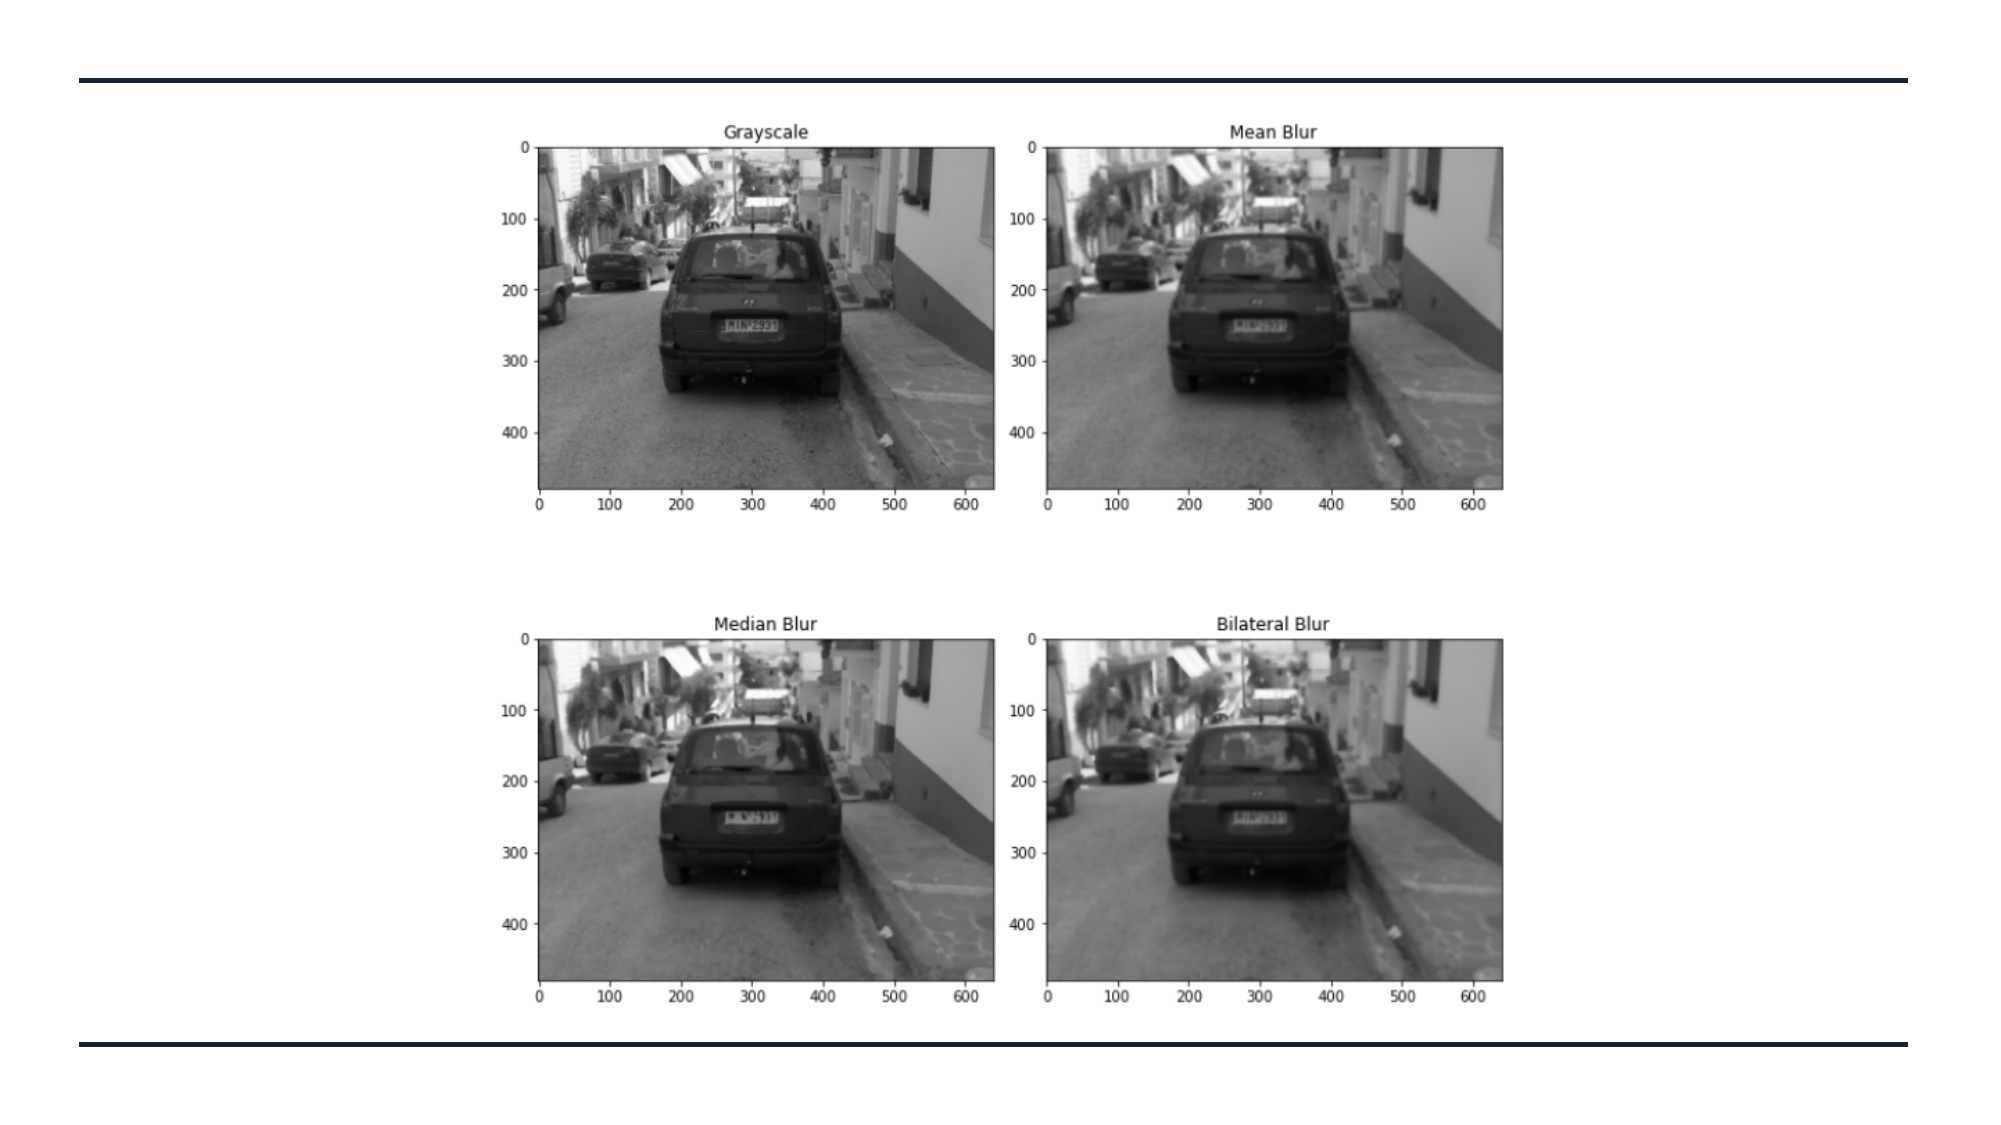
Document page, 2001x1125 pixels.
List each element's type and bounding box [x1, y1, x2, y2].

picture [494, 117, 1505, 1008]
